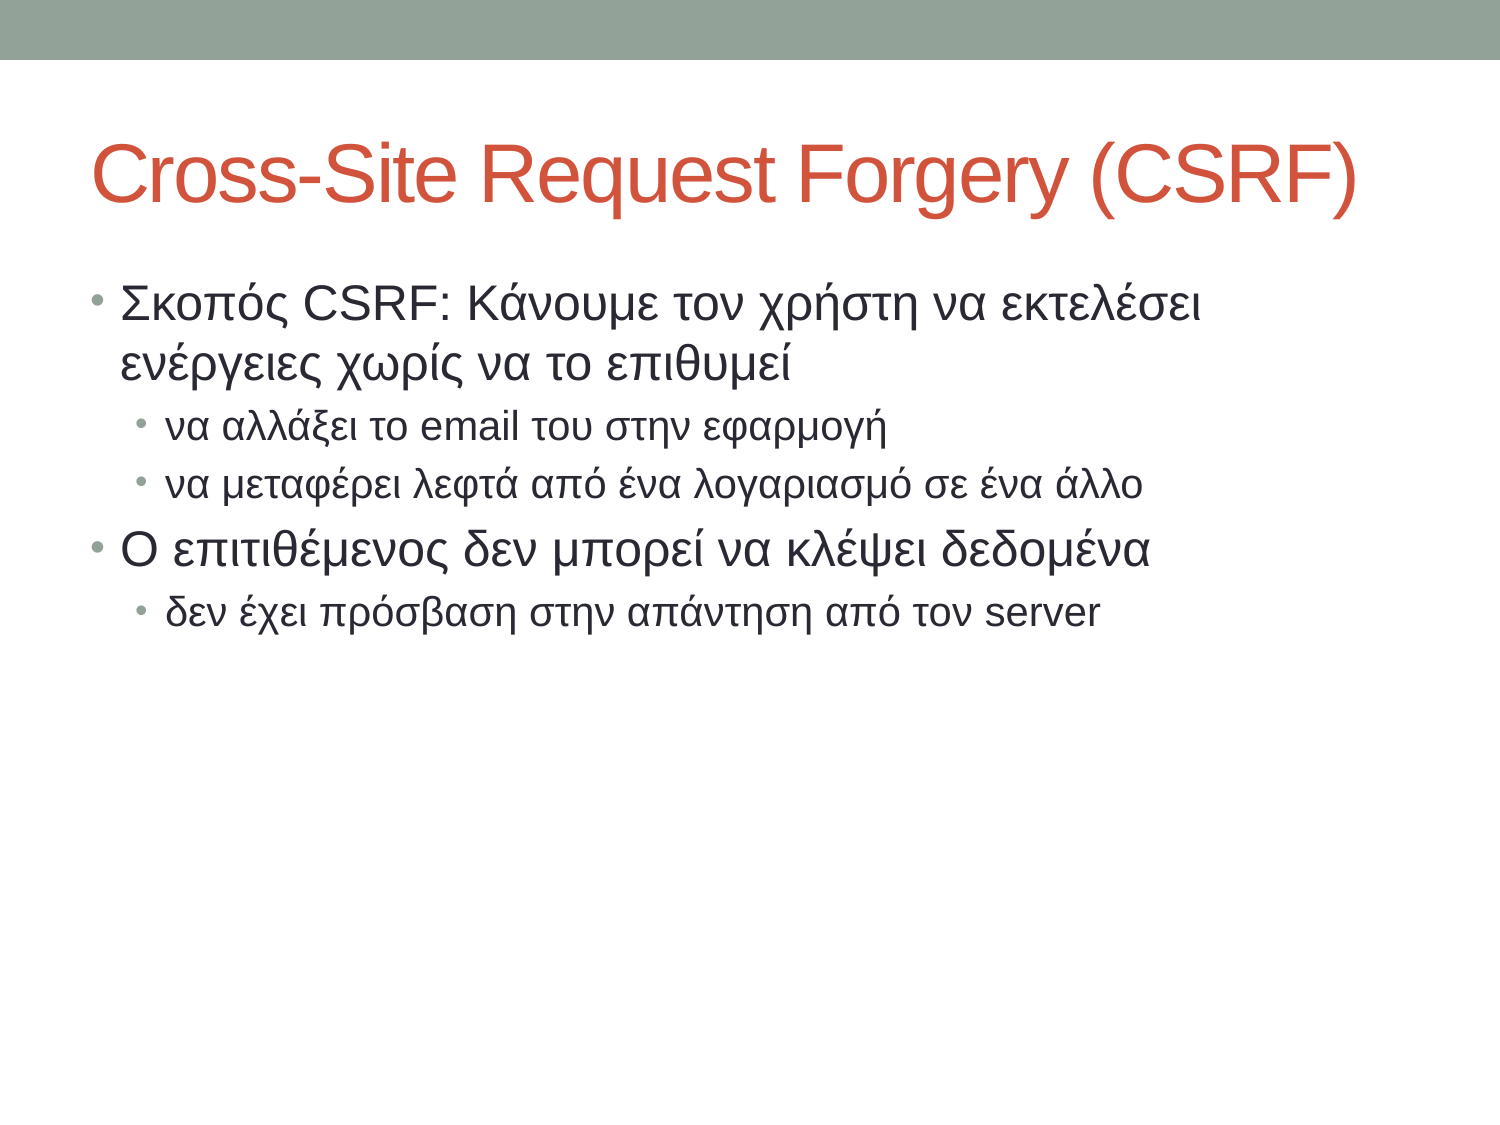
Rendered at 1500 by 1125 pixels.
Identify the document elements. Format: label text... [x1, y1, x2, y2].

list Σκοπός CSRF: Κάνουμε τον χρήστη να εκτελέσει ενέργειες χωρίς να το επιθυμεί να αλλάξει το email του στην εφαρμογή να μεταφέρει λεφτά από ένα λογαριασμό σε ένα άλλο Ο επιτιθέμενος δεν μπορεί να κλέψει δεδομένα δεν έχει πρόσβαση στην απάντηση από τον server [75, 262, 1425, 1063]
title Cross-Site Request Forgery (CSRF) [75, 87, 1425, 250]
